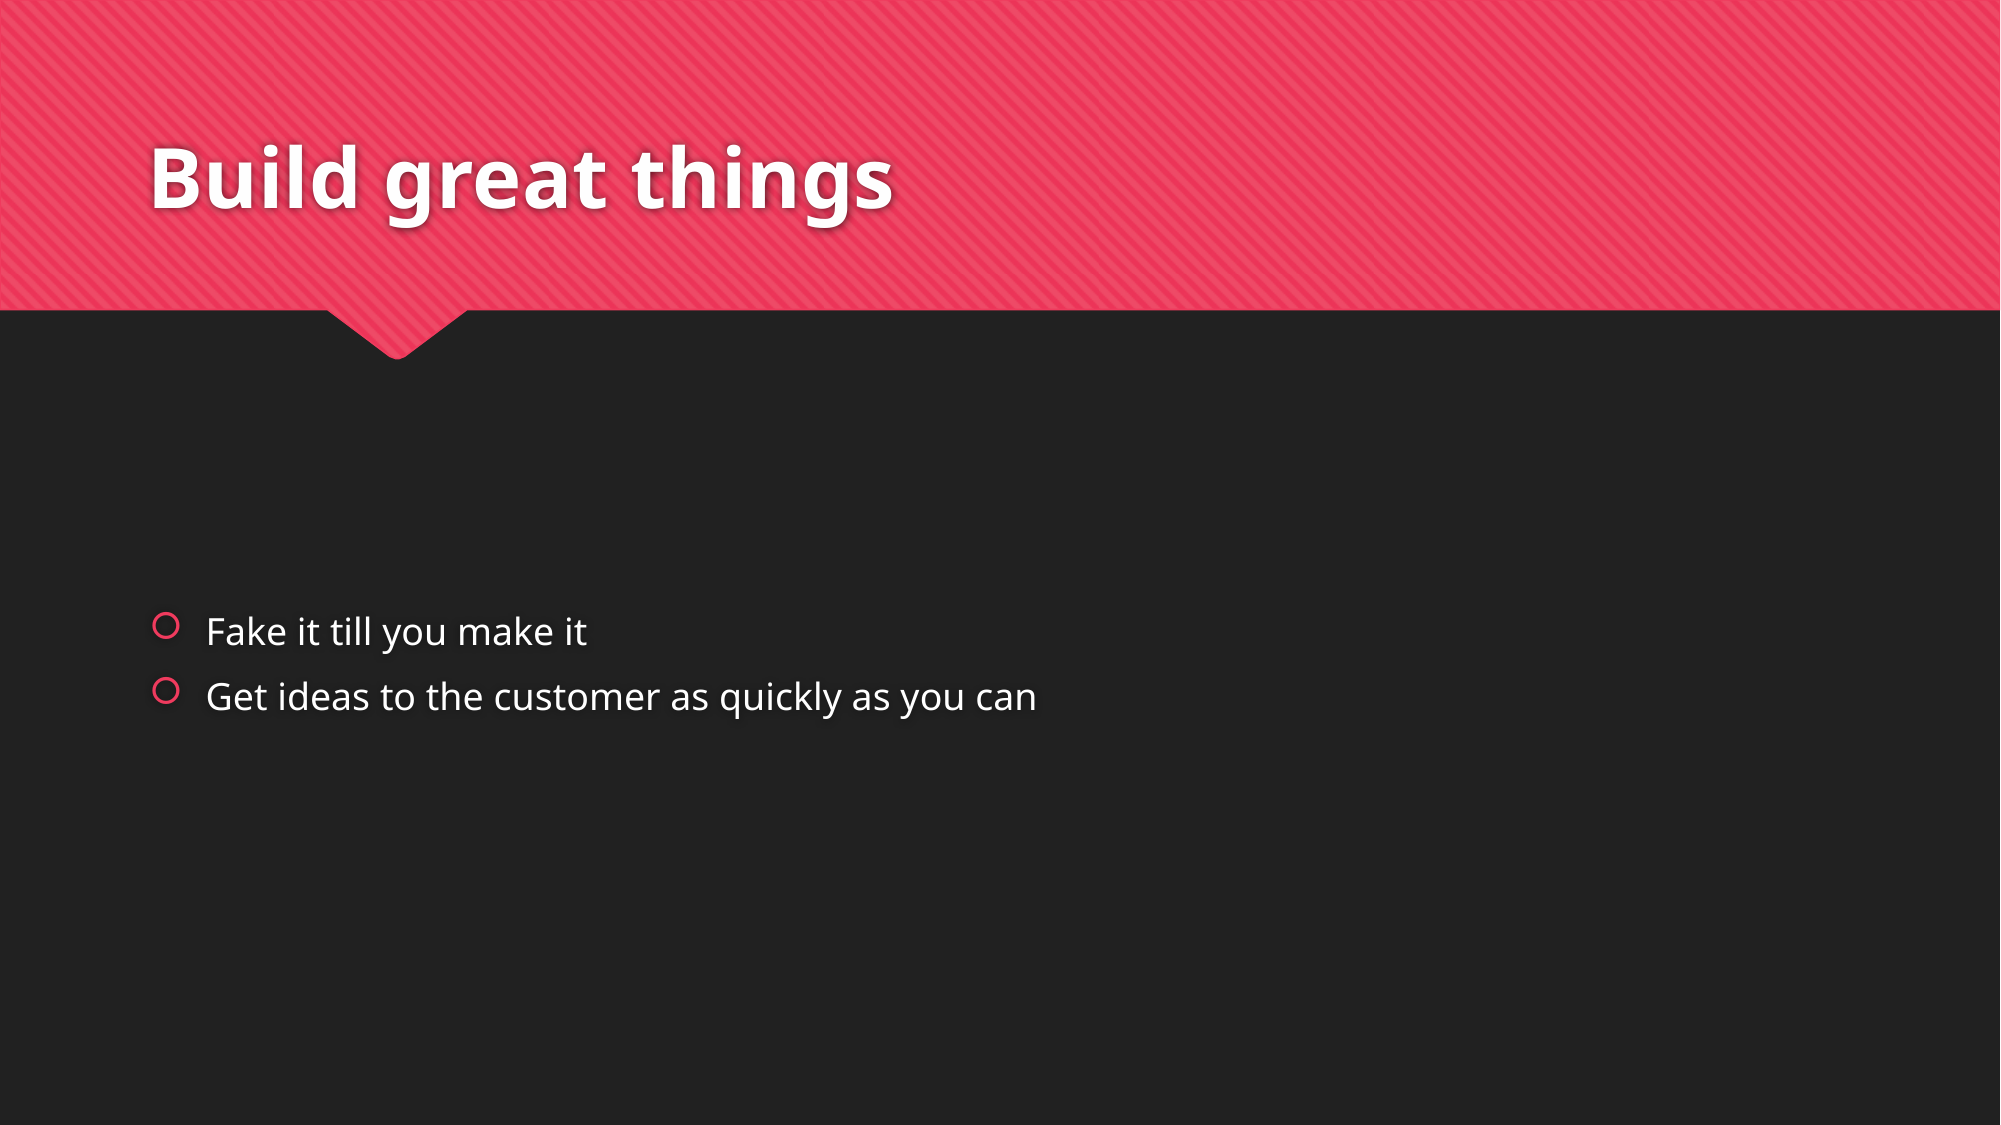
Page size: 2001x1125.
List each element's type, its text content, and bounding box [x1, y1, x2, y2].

title Build great things [132, 73, 1868, 233]
list Fake it till you make it Get ideas to the customer as quickly as you can [134, 364, 1866, 962]
